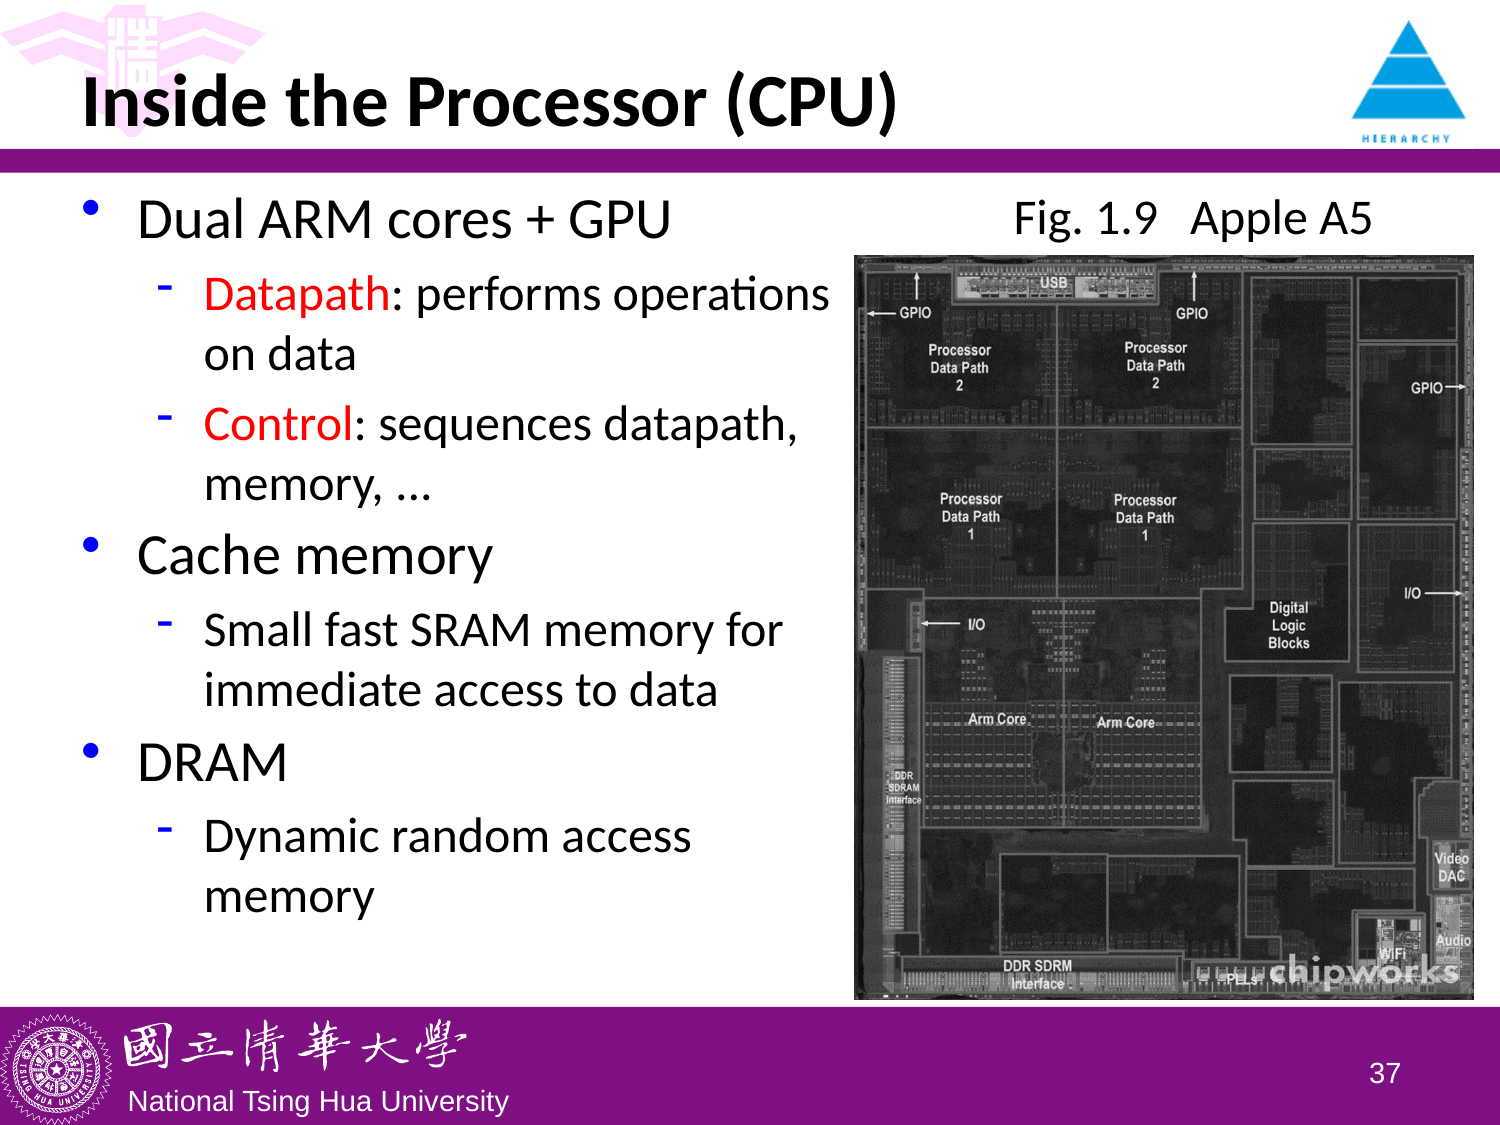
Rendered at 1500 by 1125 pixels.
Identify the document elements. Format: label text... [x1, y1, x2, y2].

list Dual ARM cores + GPU Datapath: performs operations on data Control: sequences datapath, memory, ... Cache memory Small fast SRAM memory for immediate access to data DRAM Dynamic random access memory [66, 172, 1436, 1003]
text_box Apple A5 [1175, 176, 1389, 252]
title Inside the Processor (CPU) [66, 37, 1344, 149]
picture [1344, 19, 1474, 149]
slide_number 36 [1104, 1021, 1417, 1097]
text_box Fig. 1.9 [998, 176, 1174, 252]
picture [854, 255, 1474, 1000]
